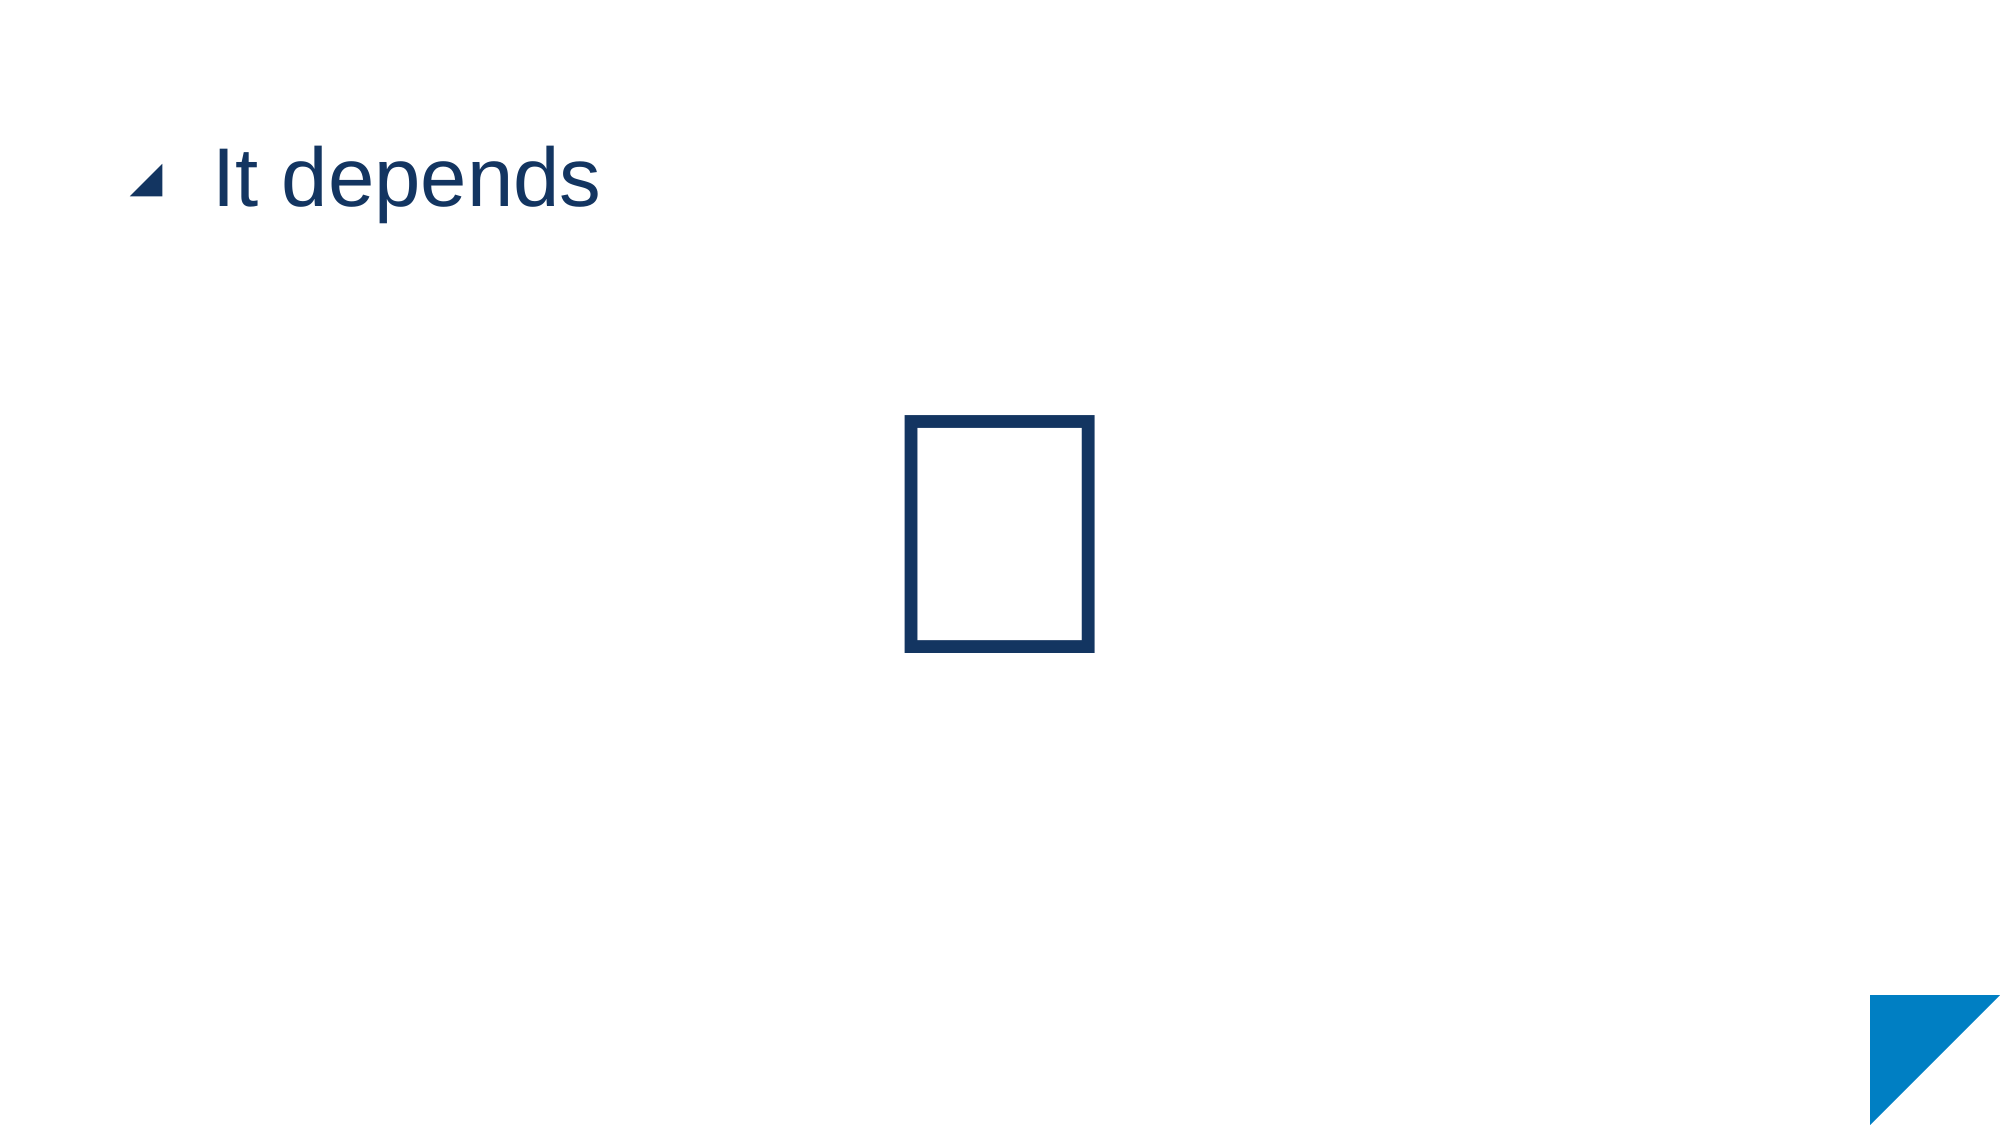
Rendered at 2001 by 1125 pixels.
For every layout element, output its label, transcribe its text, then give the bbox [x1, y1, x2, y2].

title It depends [212, 118, 1831, 331]
list 🤷 [610, 224, 1390, 904]
